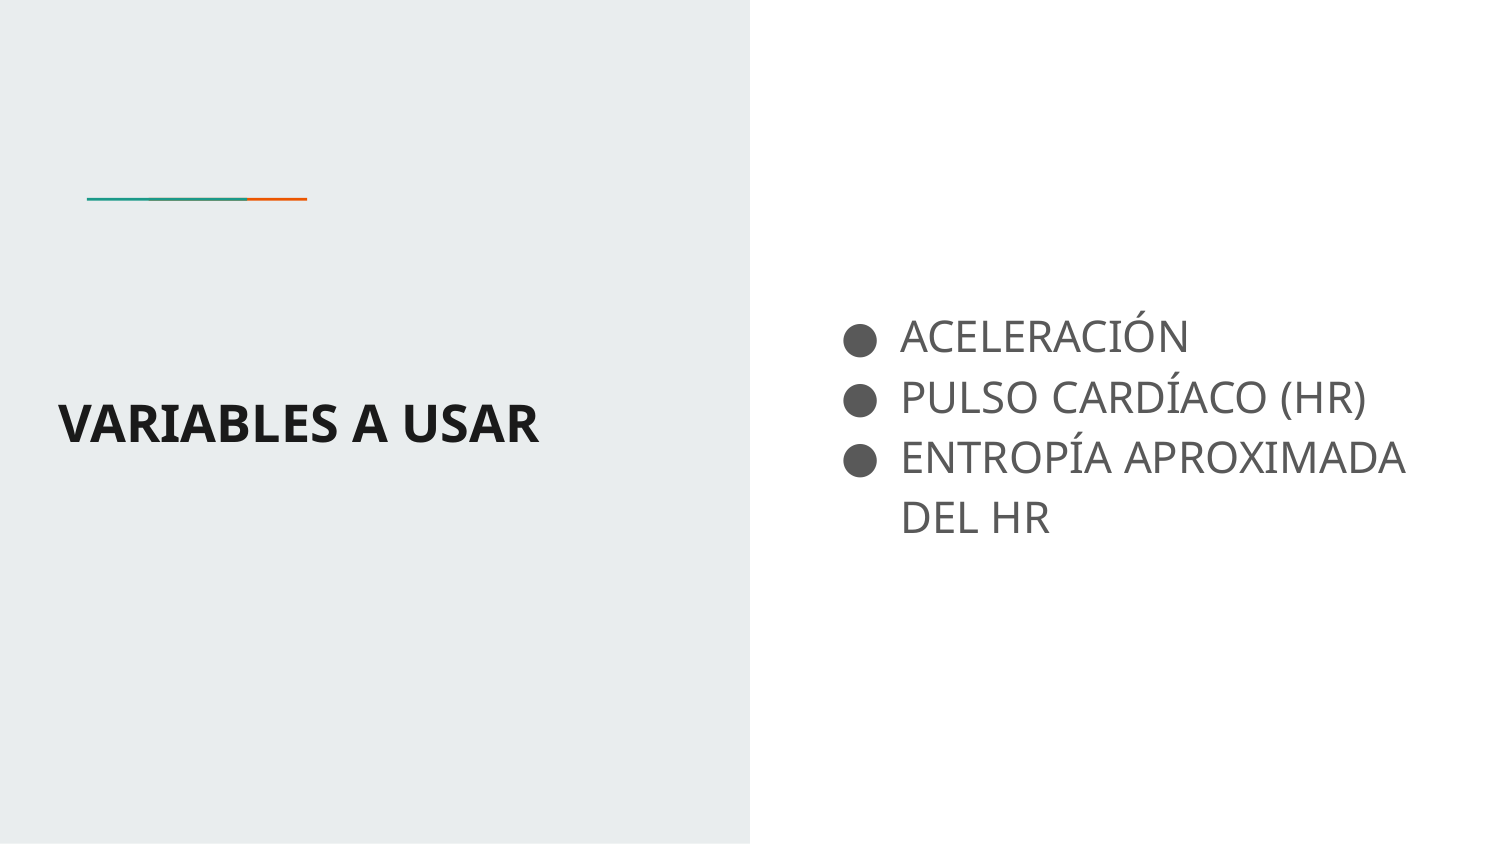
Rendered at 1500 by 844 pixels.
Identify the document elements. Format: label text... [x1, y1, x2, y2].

list ACELERACIÓN PULSO CARDÍACO (HR) ENTROPÍA APROXIMADA DEL HR [810, 118, 1456, 725]
title VARIABLES A USAR [43, 275, 708, 569]
